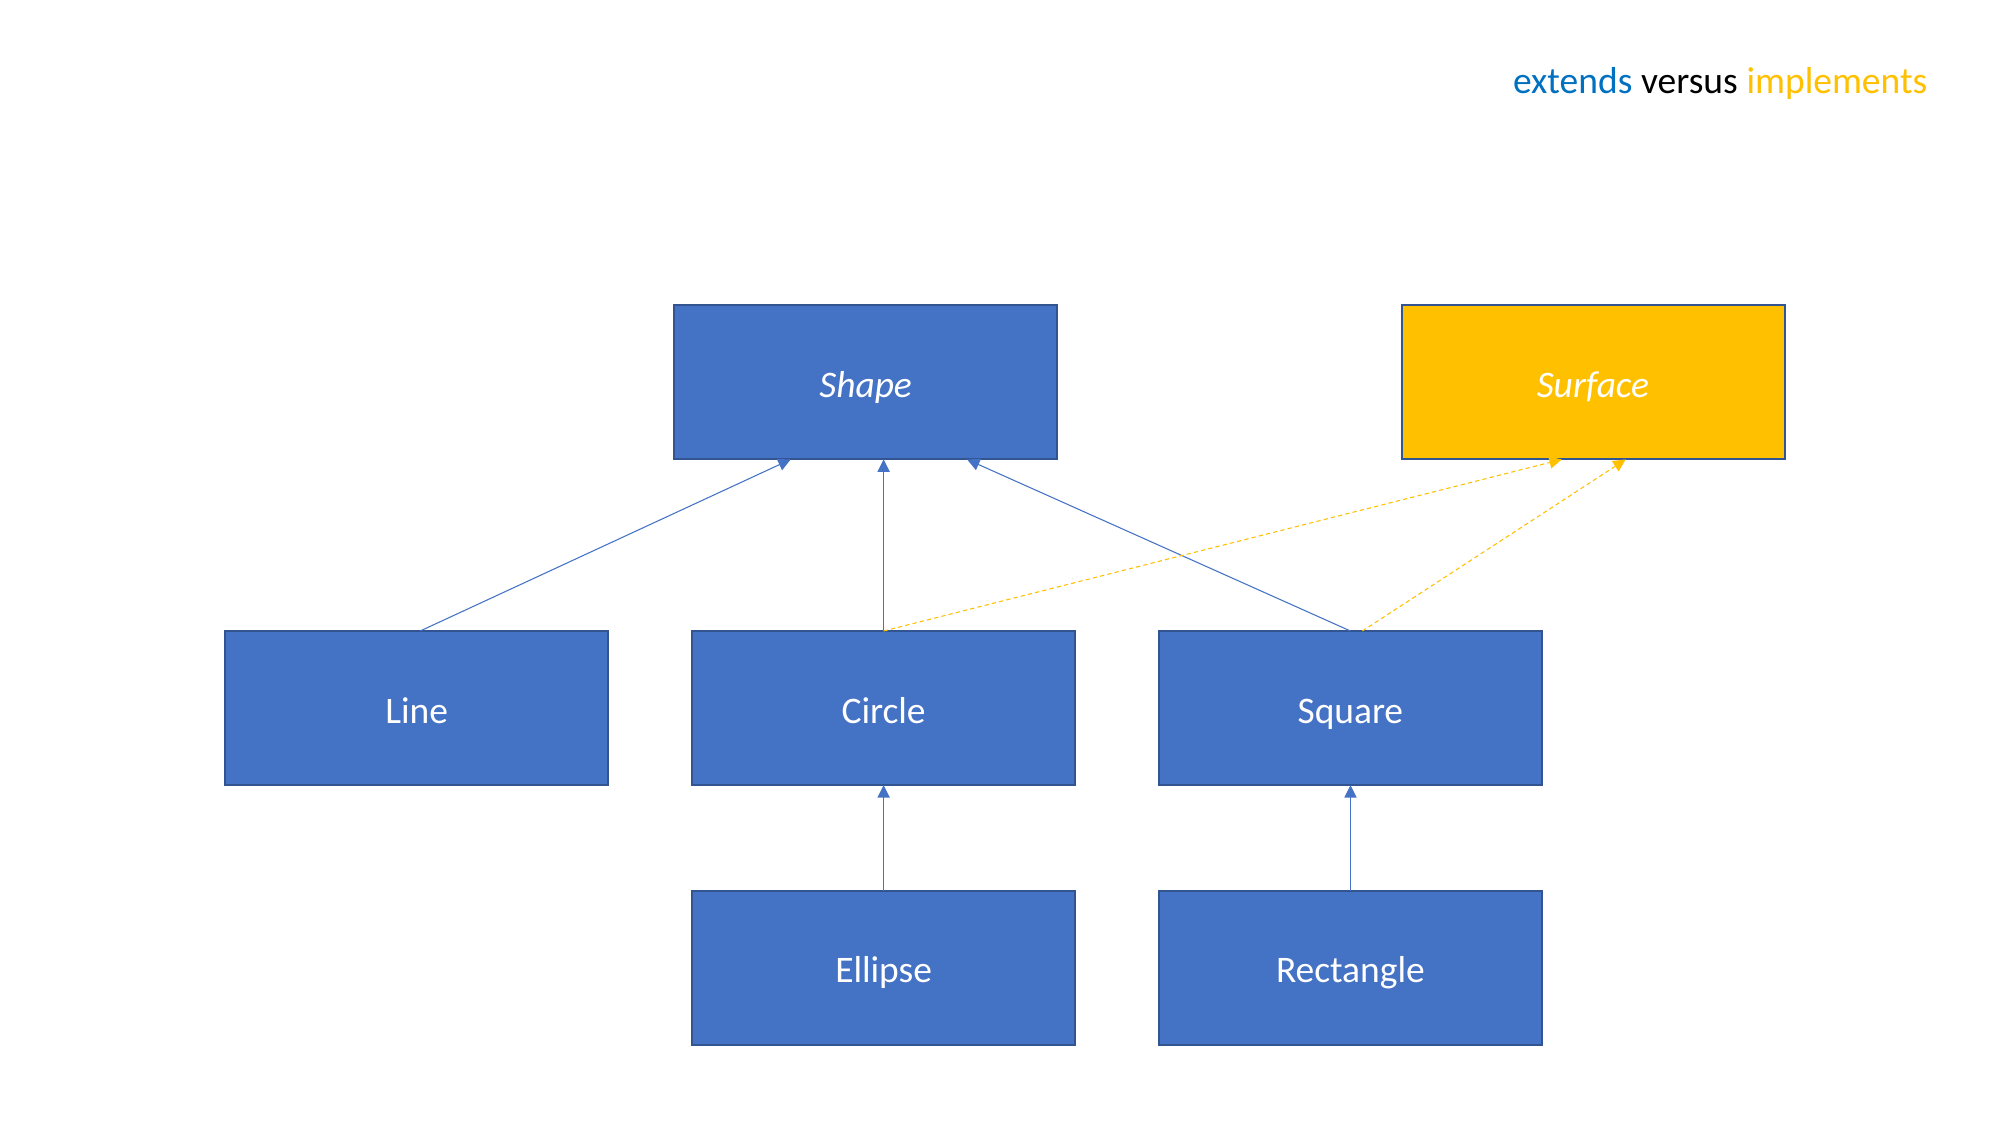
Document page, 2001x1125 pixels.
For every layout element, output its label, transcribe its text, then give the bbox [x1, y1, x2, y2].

text_box Line [224, 630, 609, 786]
text_box Rectangle [1158, 890, 1543, 1046]
text_box Square [1158, 632, 1543, 786]
text_box extends versus implements [1498, 49, 1949, 109]
text_box Ellipse [691, 890, 1076, 1046]
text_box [1362, 459, 1626, 632]
text_box Surface [1401, 304, 1786, 460]
text_box Shape [673, 304, 1058, 460]
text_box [883, 459, 1362, 632]
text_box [420, 459, 791, 632]
text_box Circle [691, 630, 1076, 786]
